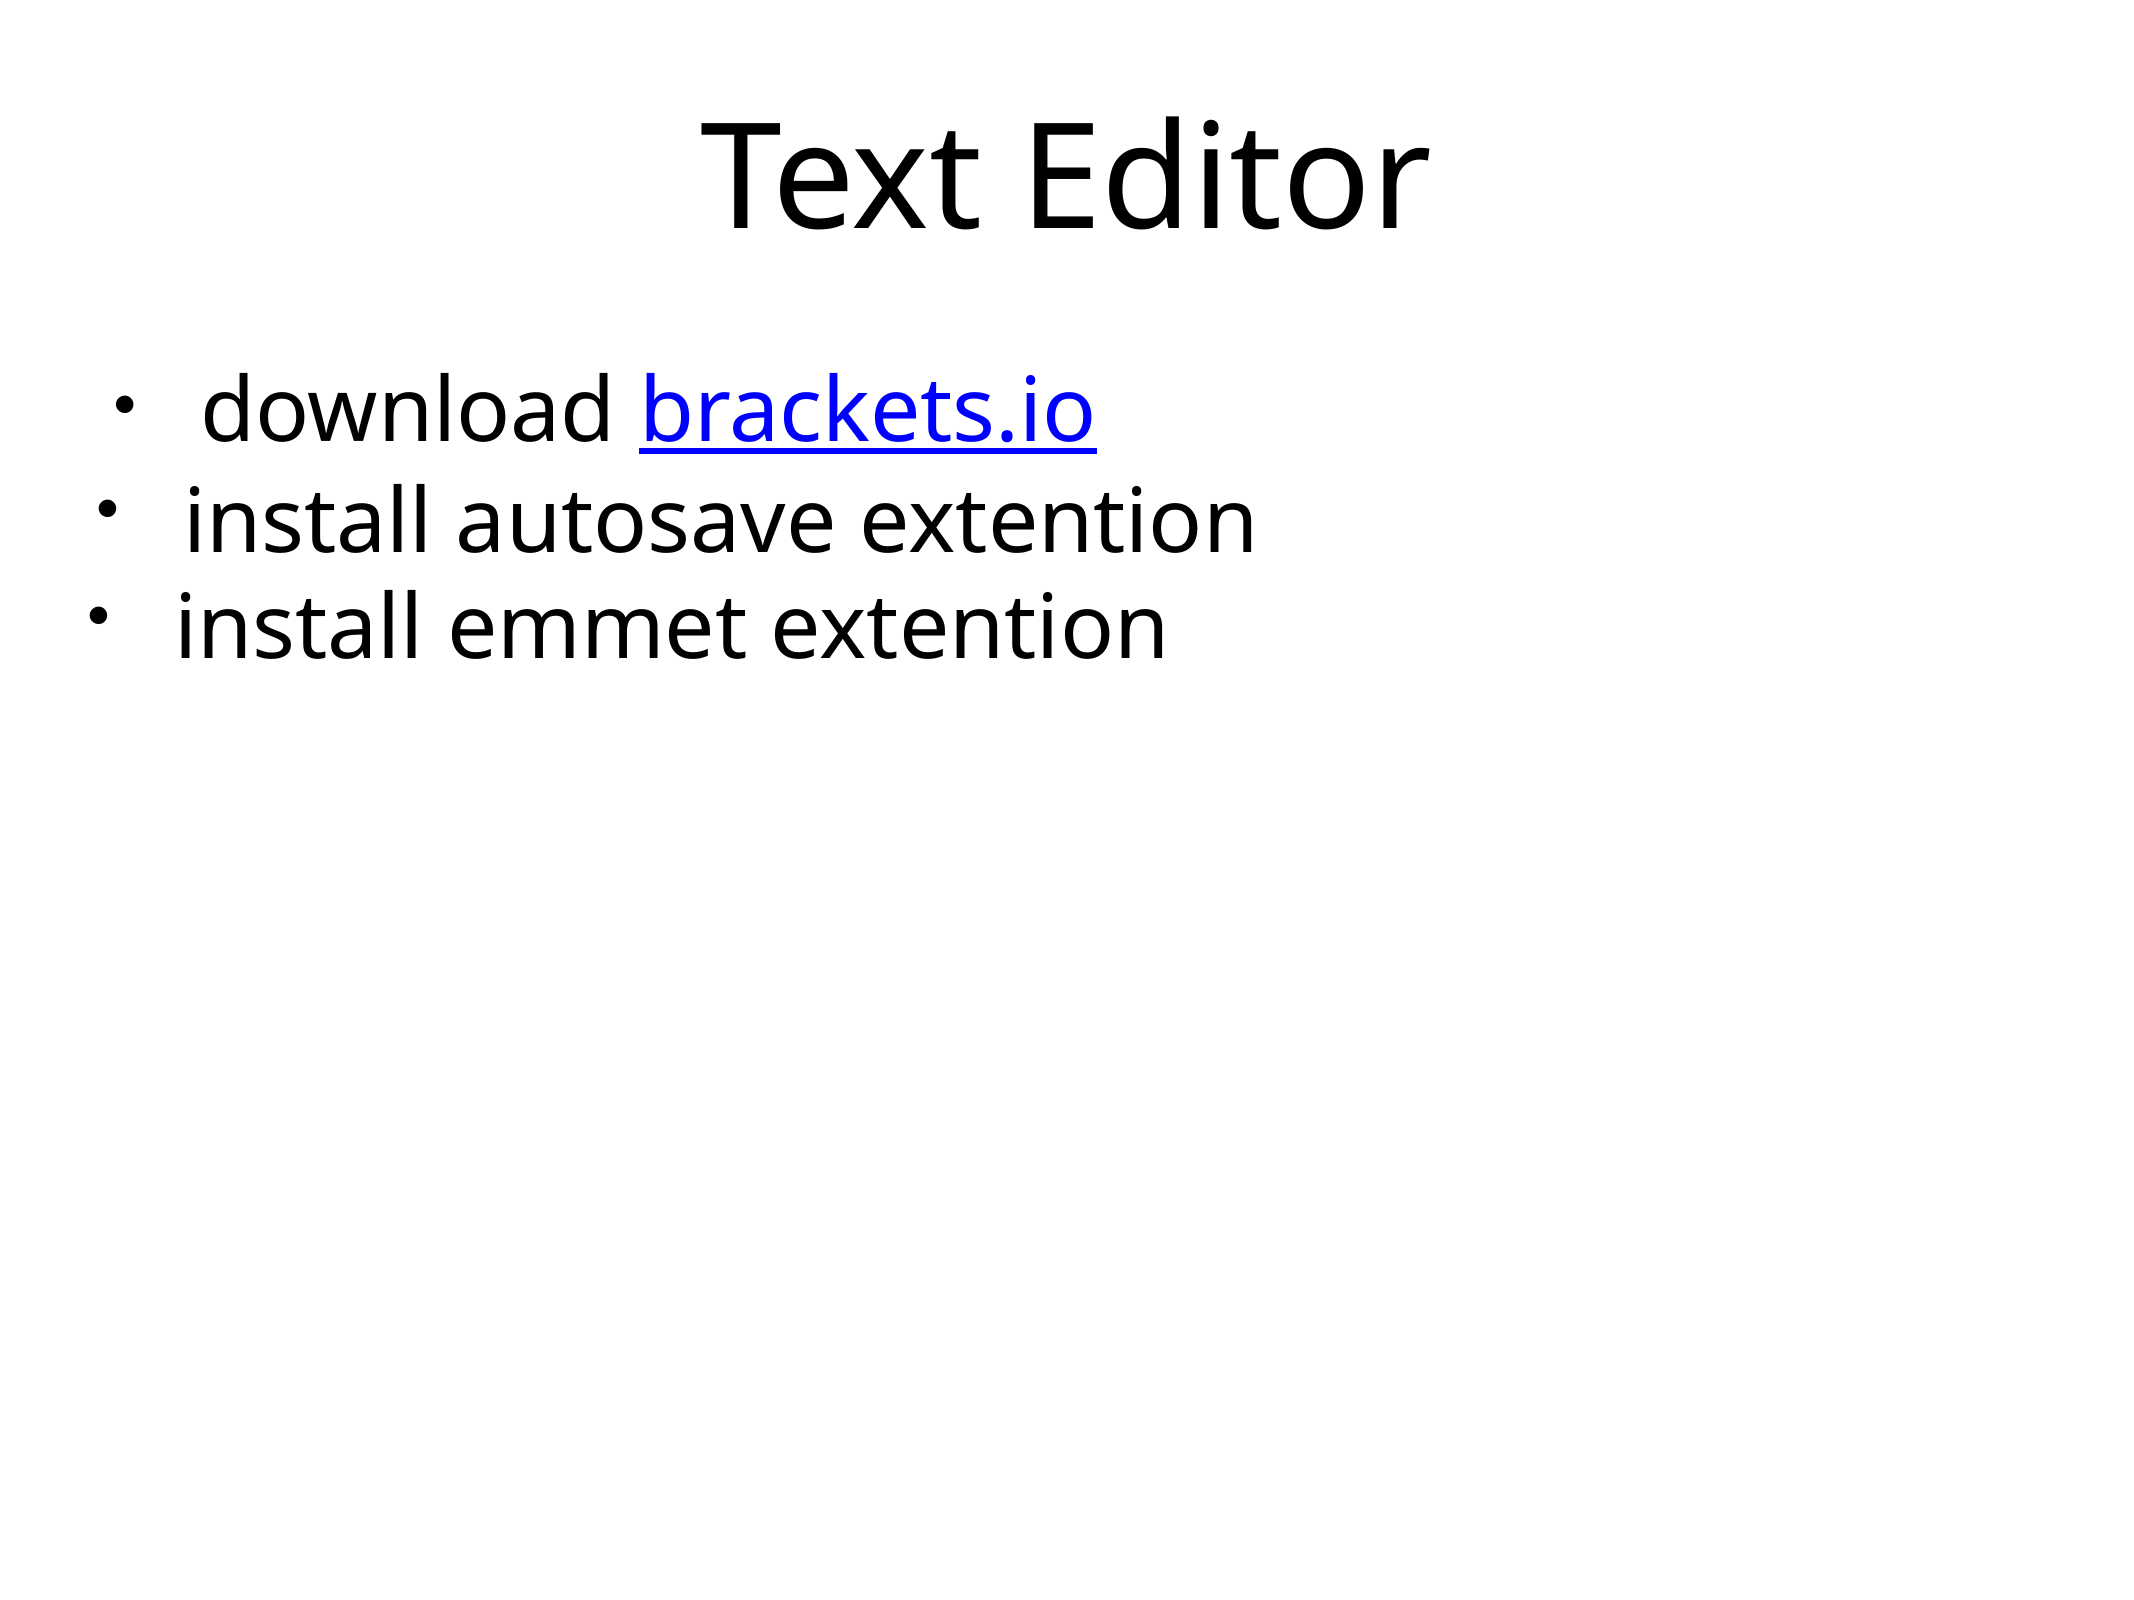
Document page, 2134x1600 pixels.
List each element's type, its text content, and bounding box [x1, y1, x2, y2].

text_box install autosave extention [87, 454, 1268, 579]
text_box download brackets.io [105, 343, 1106, 454]
title Text Editor [155, 72, 1978, 268]
text_box install emmet extention [78, 560, 1179, 685]
